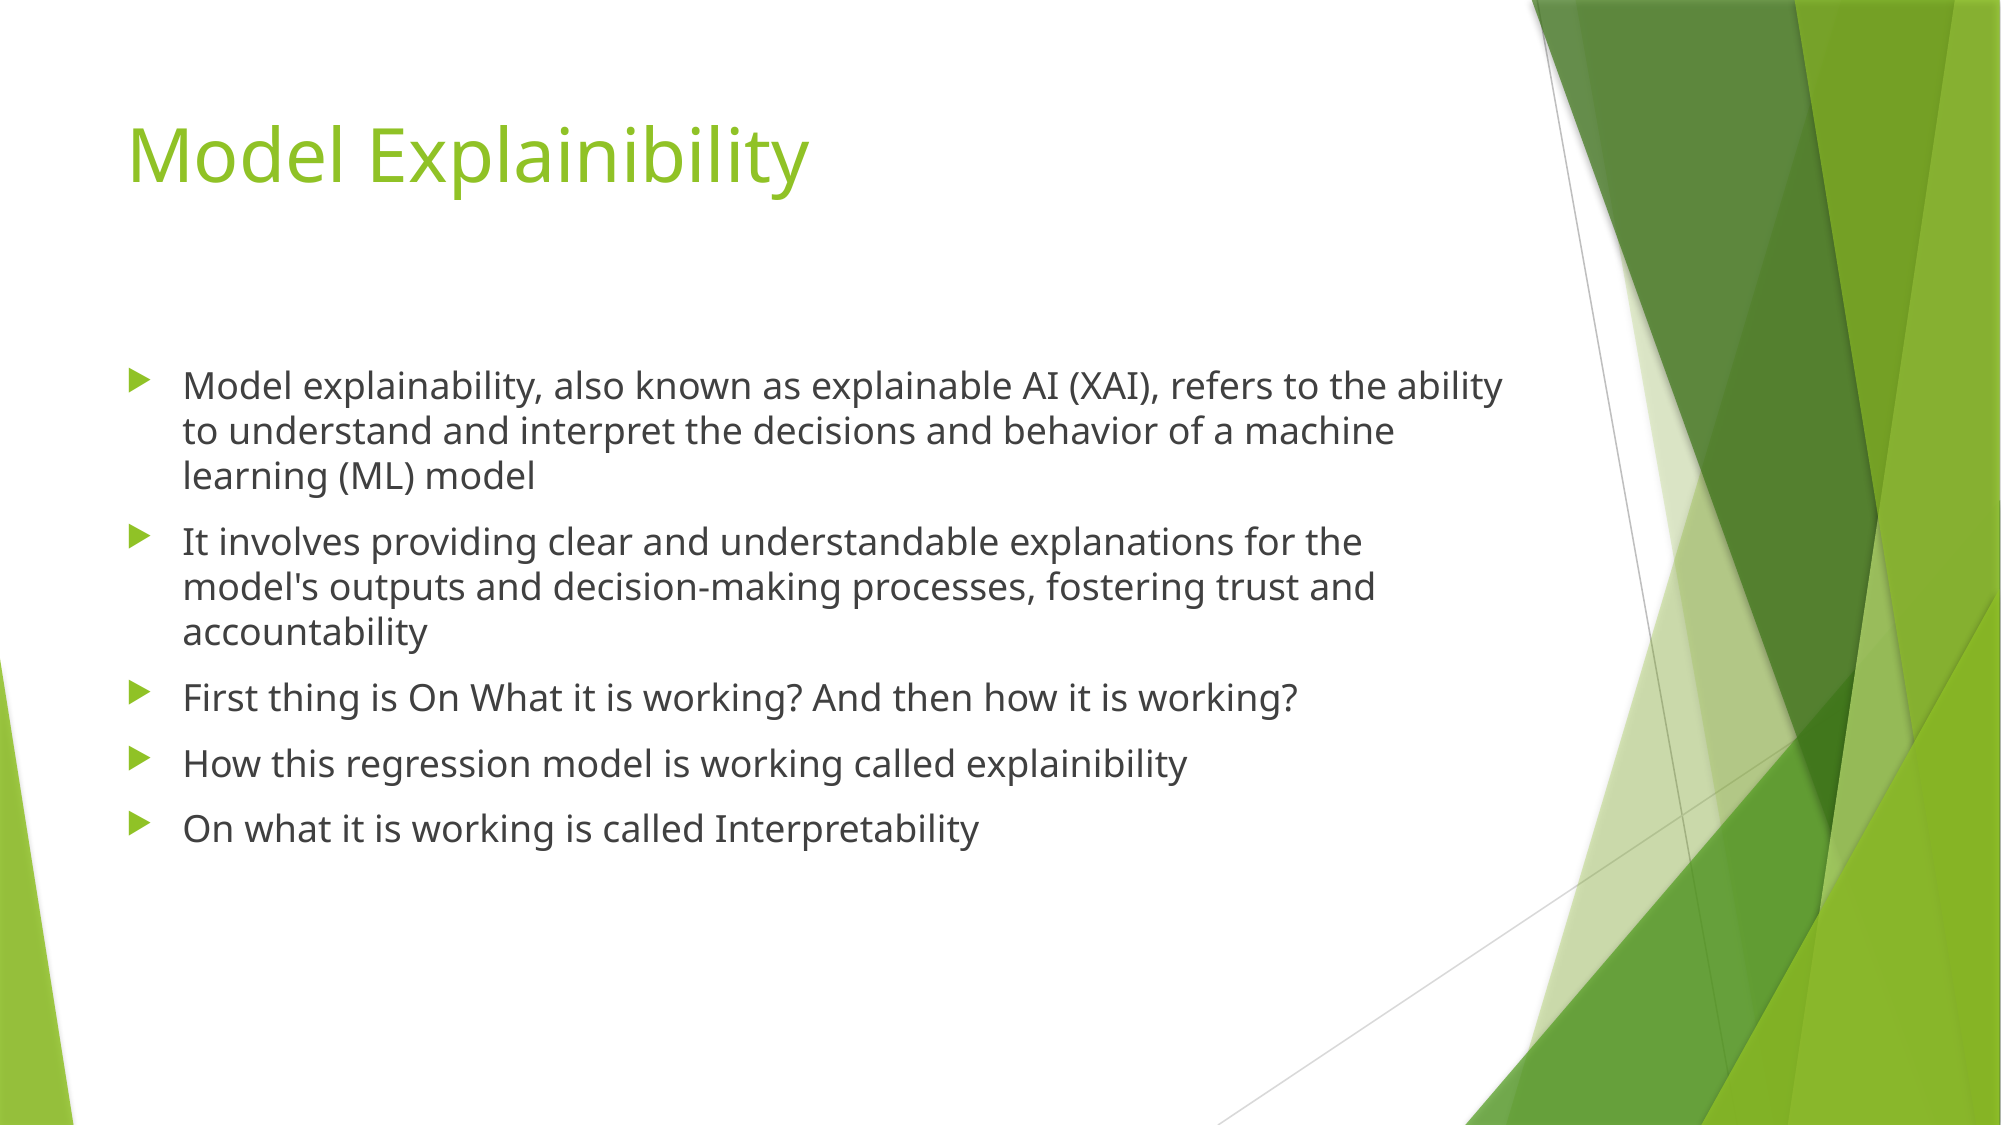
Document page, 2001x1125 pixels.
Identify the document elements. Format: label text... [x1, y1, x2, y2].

title Model Explainibility [111, 99, 1522, 317]
list Model explainability, also known as explainable AI (XAI), refers to the ability to understand and interpret the decisions and behavior of a machine learning (ML) model It involves providing clear and understandable explanations for the model's outputs and decision-making processes, fostering trust and accountability First thing is On What it is working? And then how it is working? How this regression model is working called explainibility On what it is working is called Interpretability [111, 354, 1522, 992]
